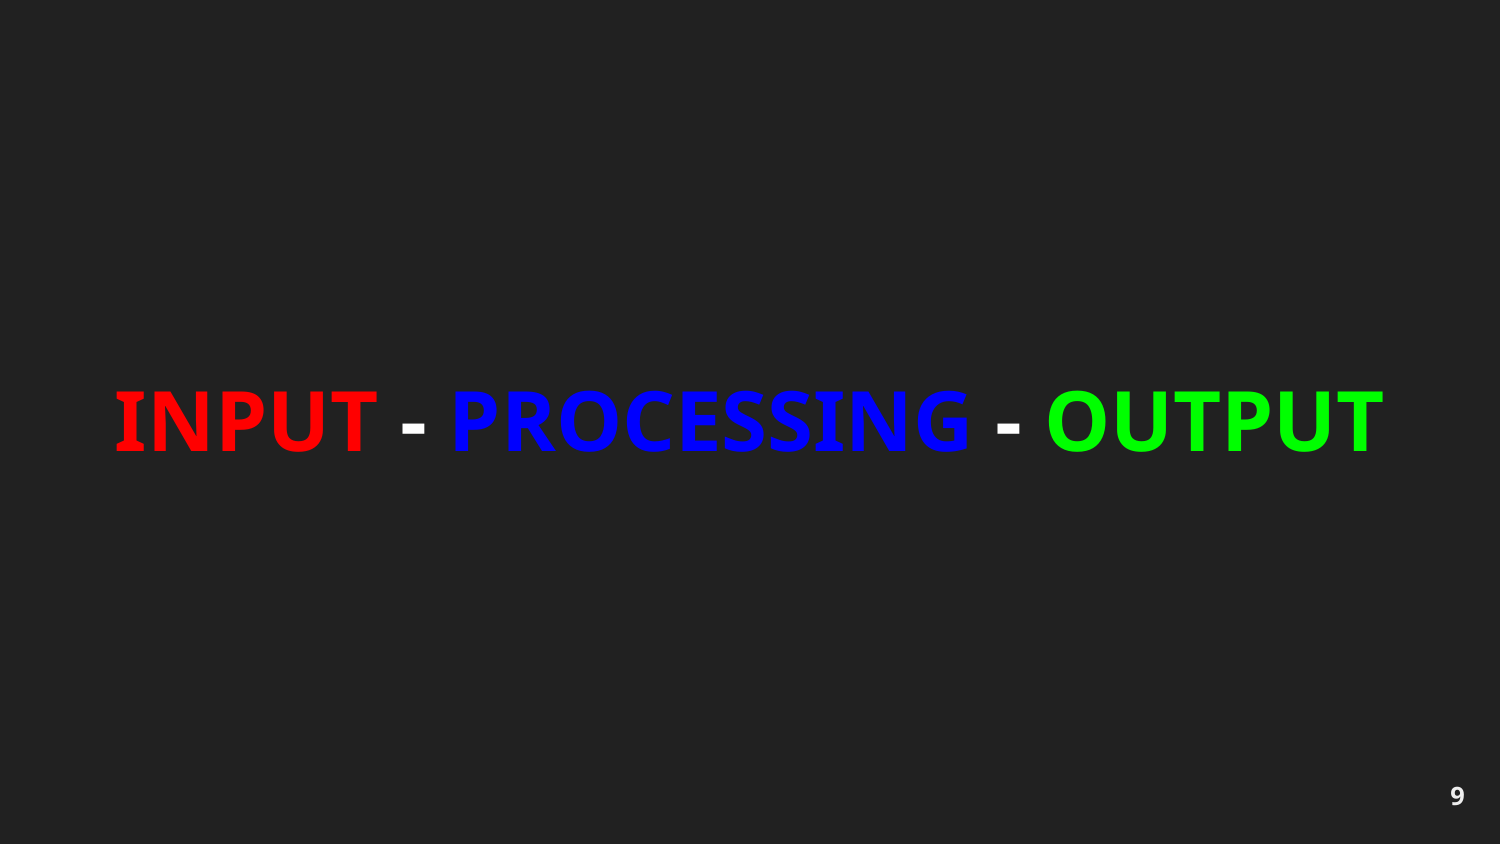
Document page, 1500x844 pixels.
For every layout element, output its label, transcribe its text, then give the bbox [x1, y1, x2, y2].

list INPUT - PROCESSING - OUTPUT [51, 130, 1449, 692]
slide_number ‹#› [1389, 764, 1480, 830]
